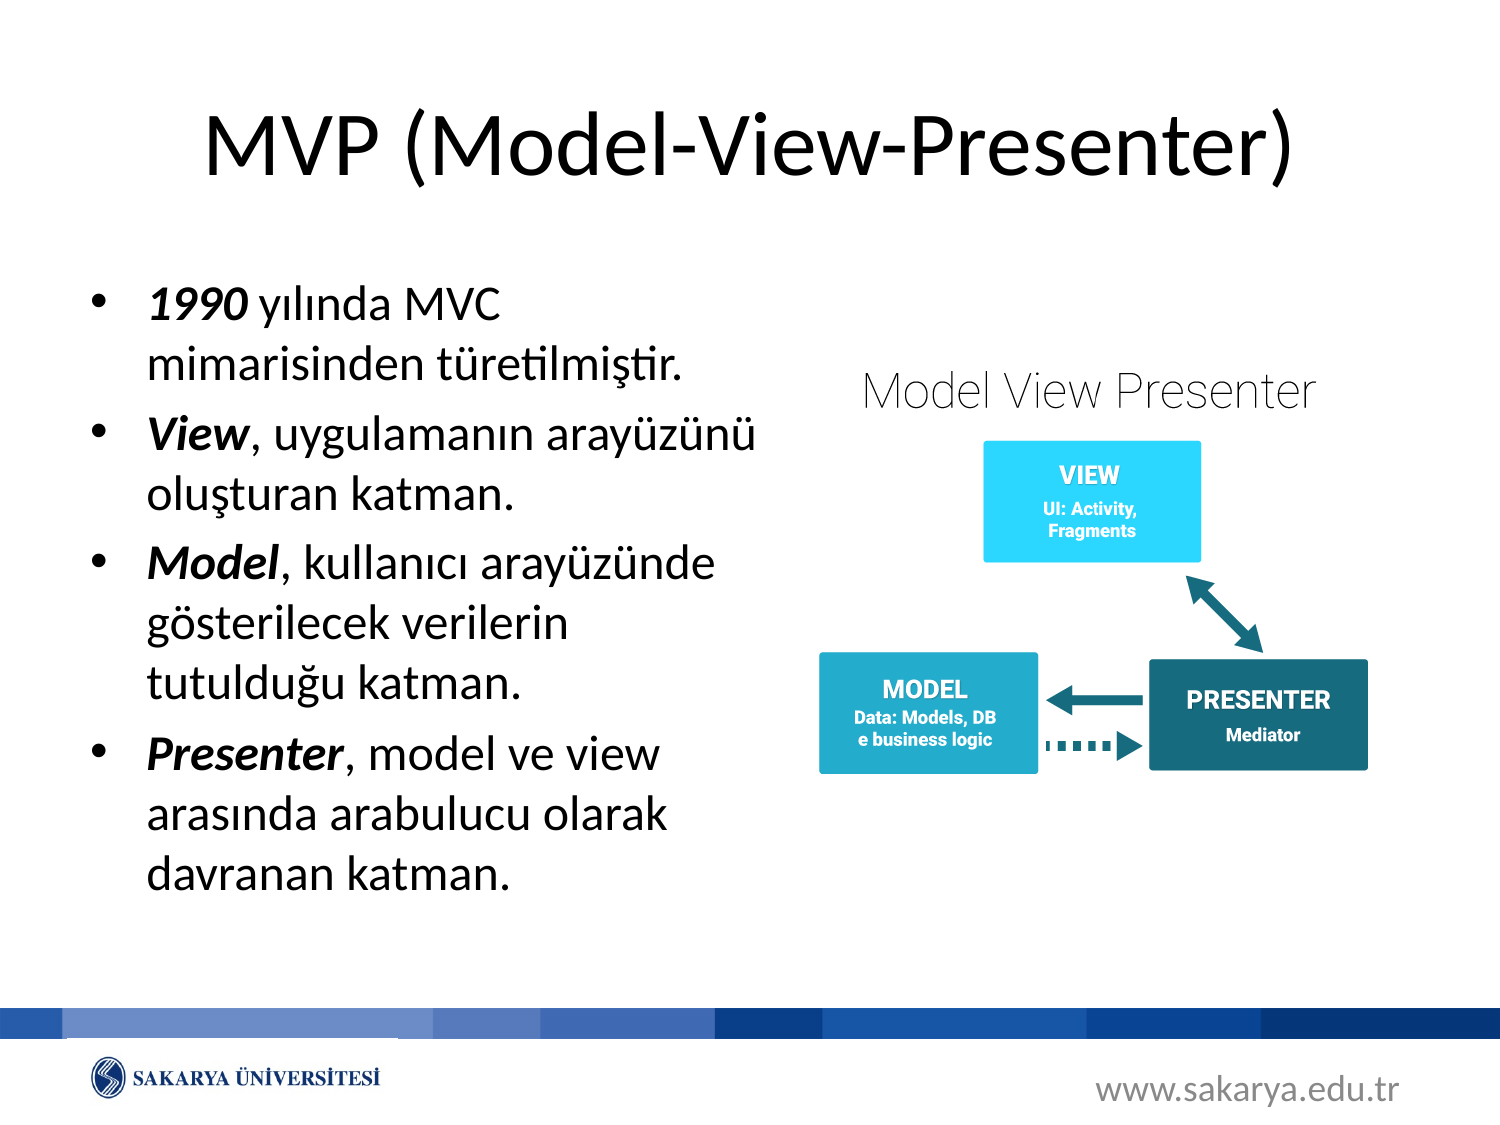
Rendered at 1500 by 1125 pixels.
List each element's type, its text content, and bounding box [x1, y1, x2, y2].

picture [67, 1037, 399, 1115]
title MVP (Model-View-Presenter) [75, 45, 1425, 233]
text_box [0, 1007, 1500, 1088]
picture [796, 344, 1395, 808]
list 1990 yılında MVC mimarisinden türetilmiştir. View, uygulamanın arayüzünü oluşturan katman. Model, kullanıcı arayüzünde gösterilecek verilerin tutulduğu katman. Presenter, model ve view arasında arabulucu olarak davranan katman. [75, 262, 774, 976]
